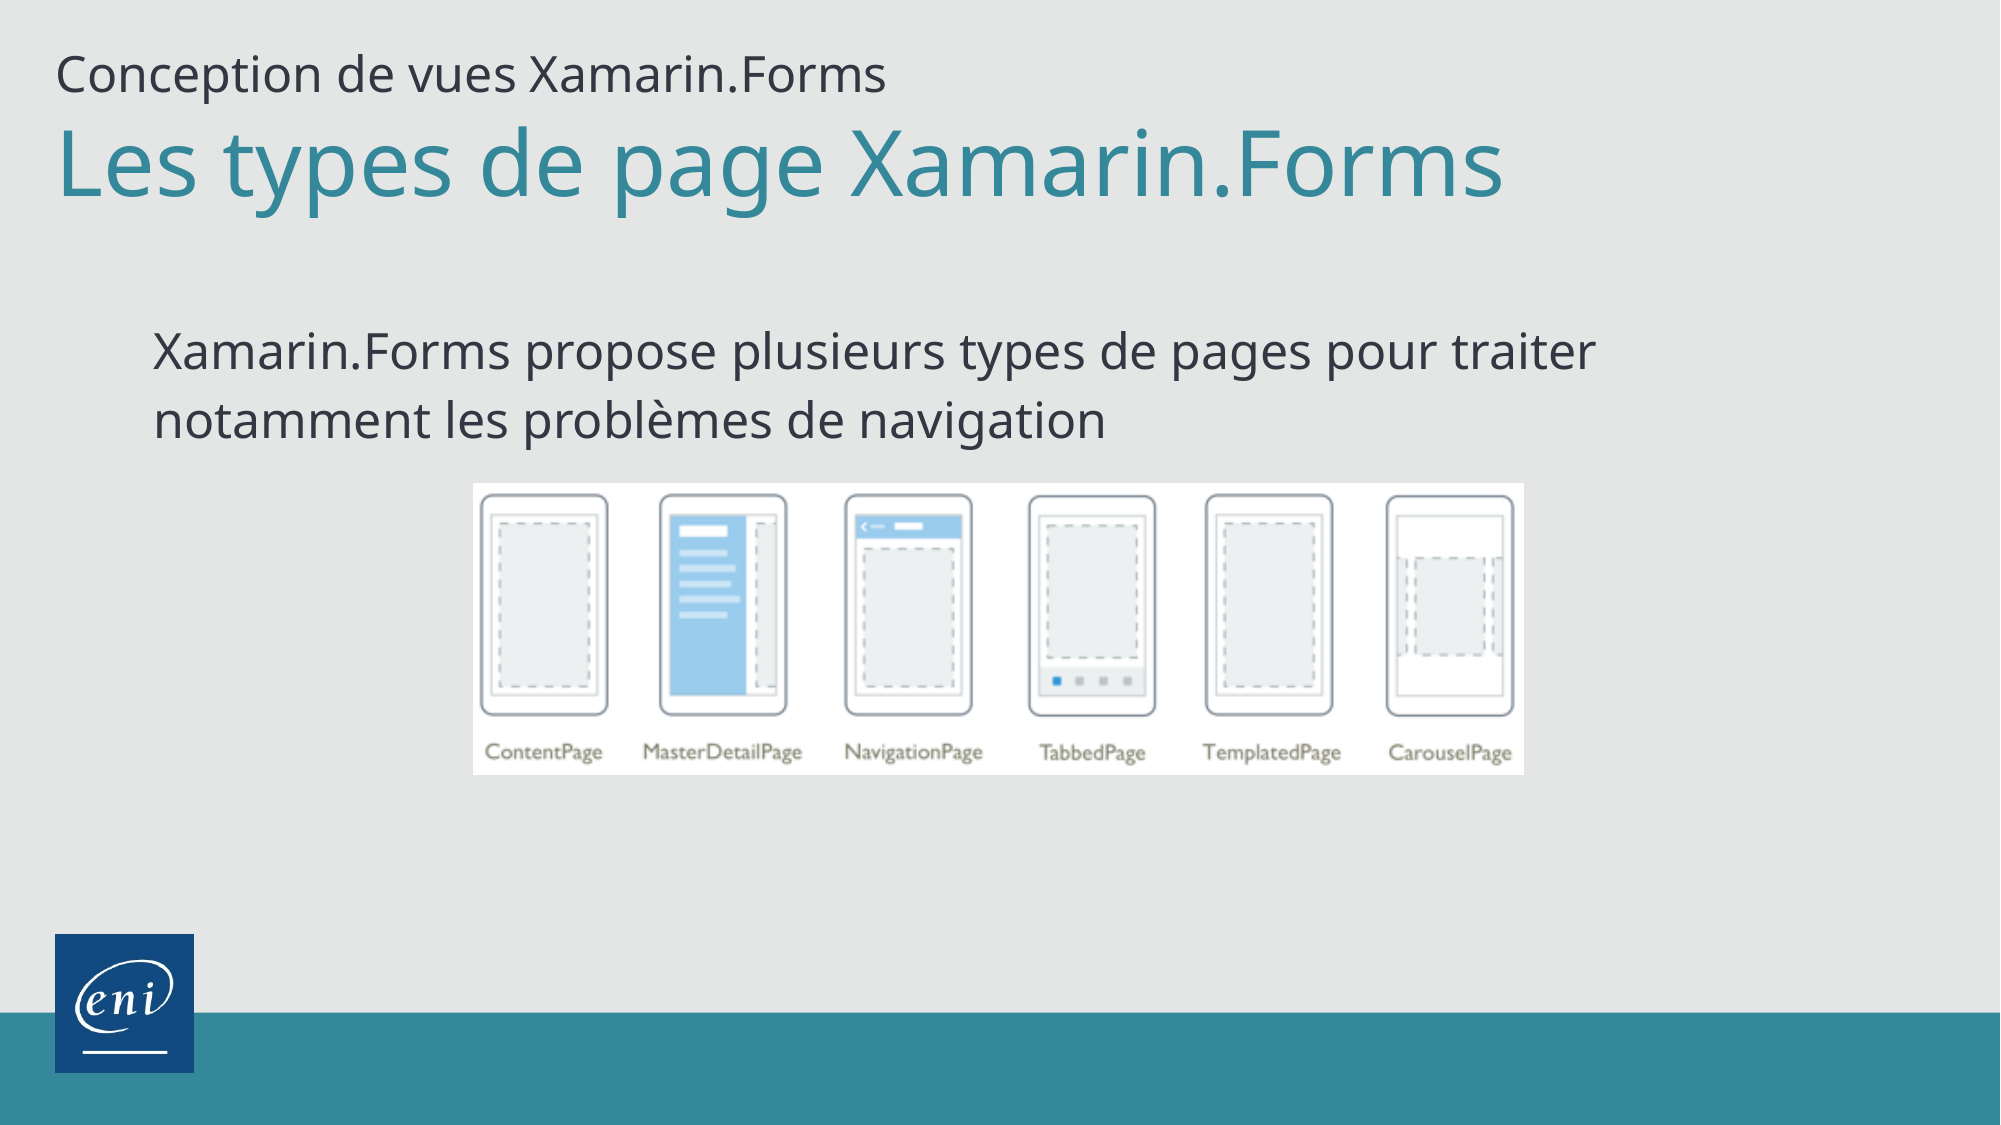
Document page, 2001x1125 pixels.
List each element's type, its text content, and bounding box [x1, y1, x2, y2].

picture [473, 482, 1524, 775]
text_box Les types de page Xamarin.Forms [55, 104, 1952, 303]
text_box Xamarin.Forms propose plusieurs types de pages pour traiter notamment les problèmes de navigation [138, 302, 1897, 725]
text_box Conception de vues Xamarin.Forms [55, 31, 1952, 103]
picture [55, 934, 194, 1073]
